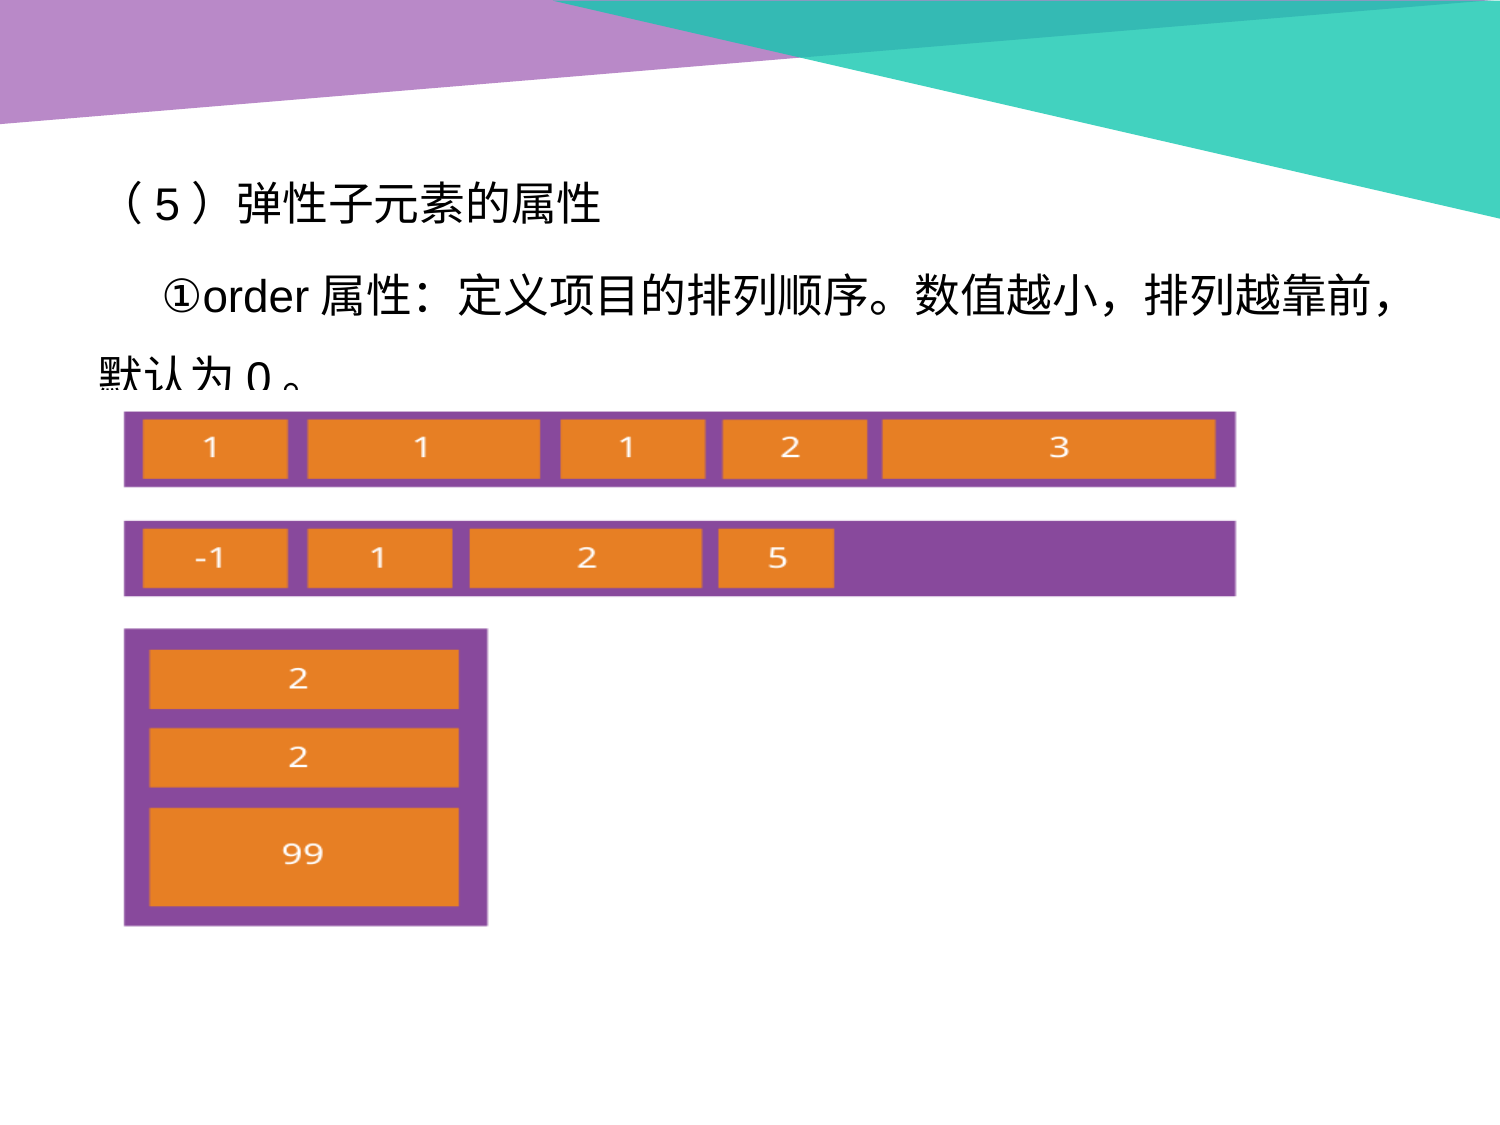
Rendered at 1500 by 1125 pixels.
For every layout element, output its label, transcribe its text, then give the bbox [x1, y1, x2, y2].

text_box （5）弹性子元素的属性 ①order属性：定义项目的排列顺序。数值越小，排列越靠前，默认为0。 [82, 139, 1444, 982]
picture [82, 390, 1257, 937]
